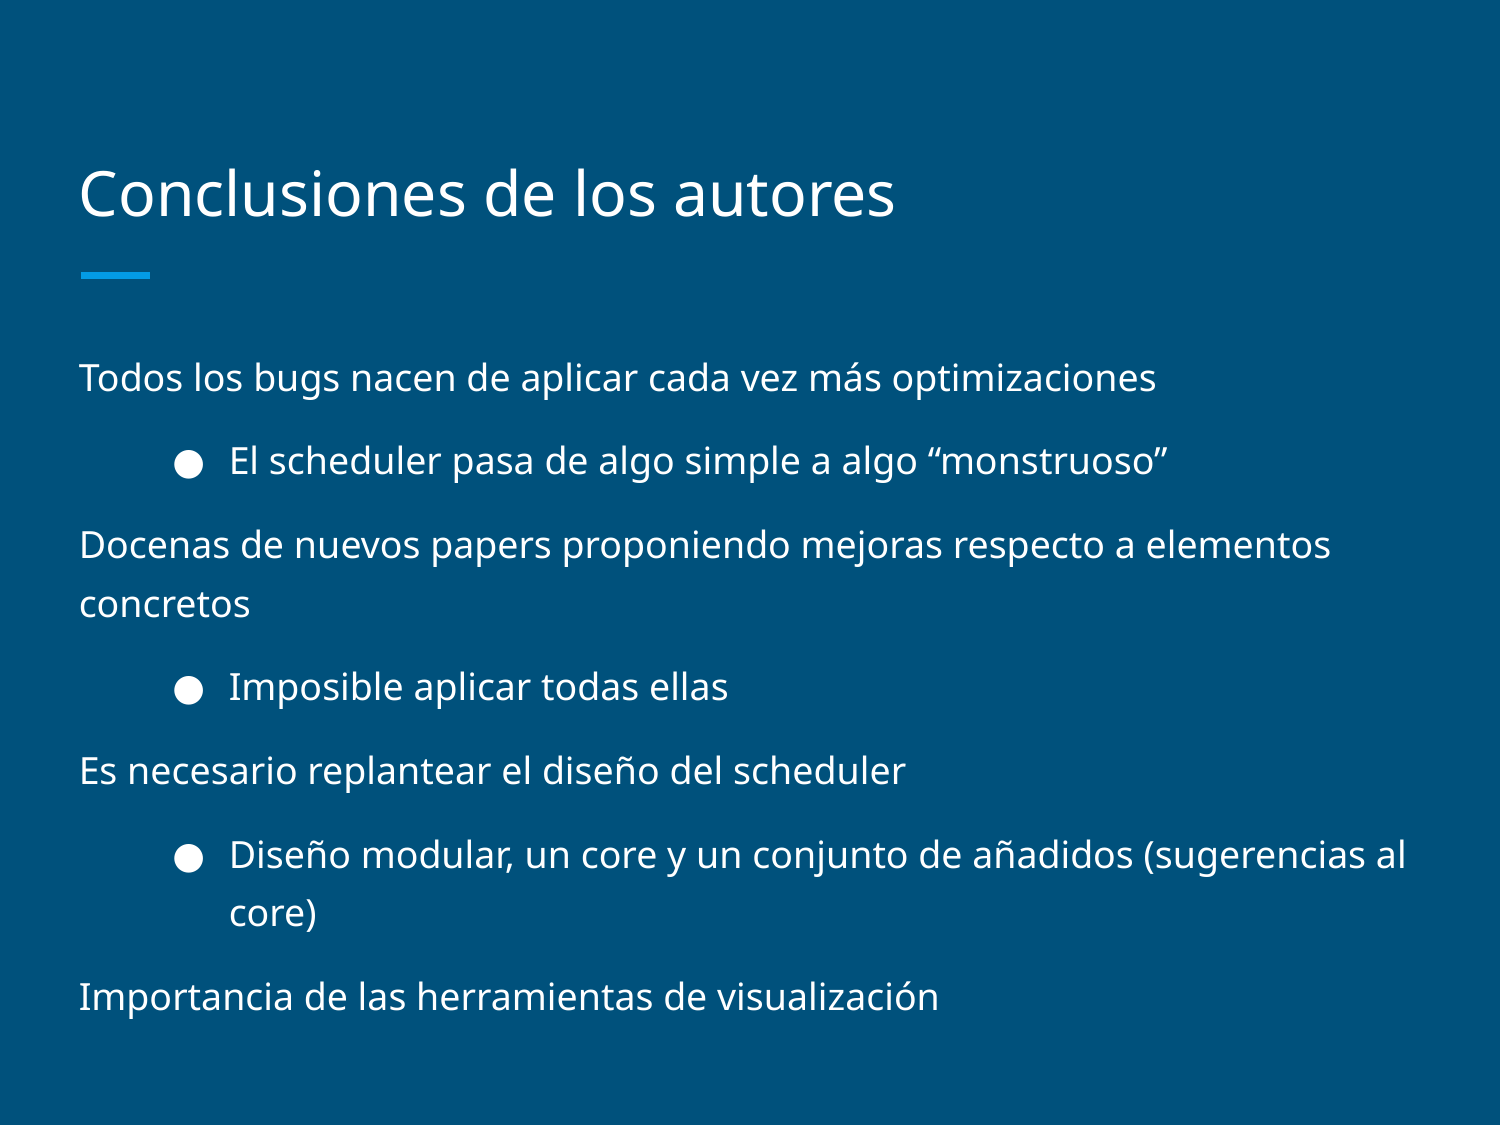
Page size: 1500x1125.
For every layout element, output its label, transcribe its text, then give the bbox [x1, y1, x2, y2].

list Todos los bugs nacen de aplicar cada vez más optimizaciones El scheduler pasa de algo simple a algo “monstruoso” Docenas de nuevos papers proponiendo mejoras respecto a elementos concretos Imposible aplicar todas ellas Es necesario replantear el diseño del scheduler Diseño modular, un core y un conjunto de añadidos (sugerencias al core) Importancia de las herramientas de visualización [63, 328, 1460, 1077]
title Conclusiones de los autores [63, 100, 1437, 251]
